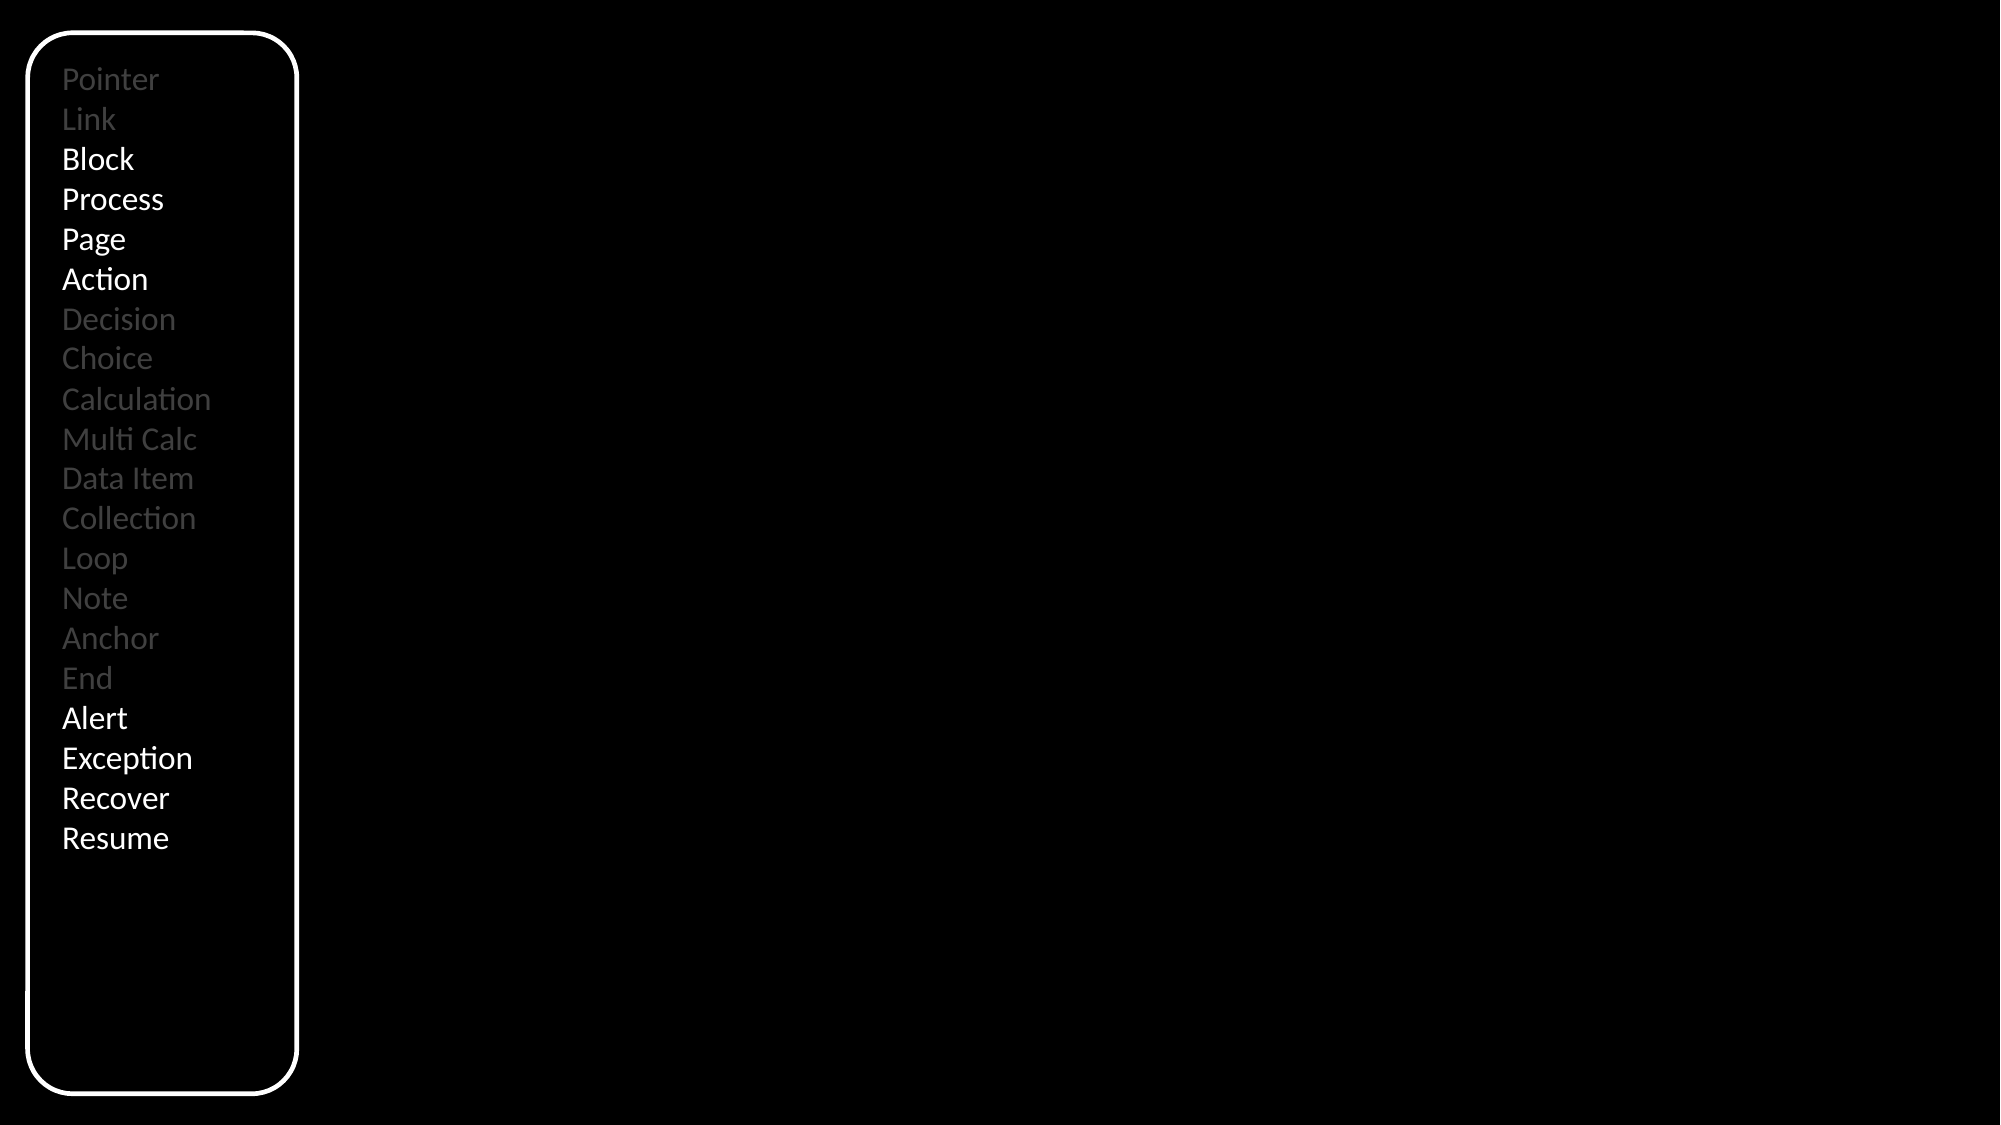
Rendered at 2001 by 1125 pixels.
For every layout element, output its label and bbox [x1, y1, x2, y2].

text_box [26, 31, 298, 1095]
